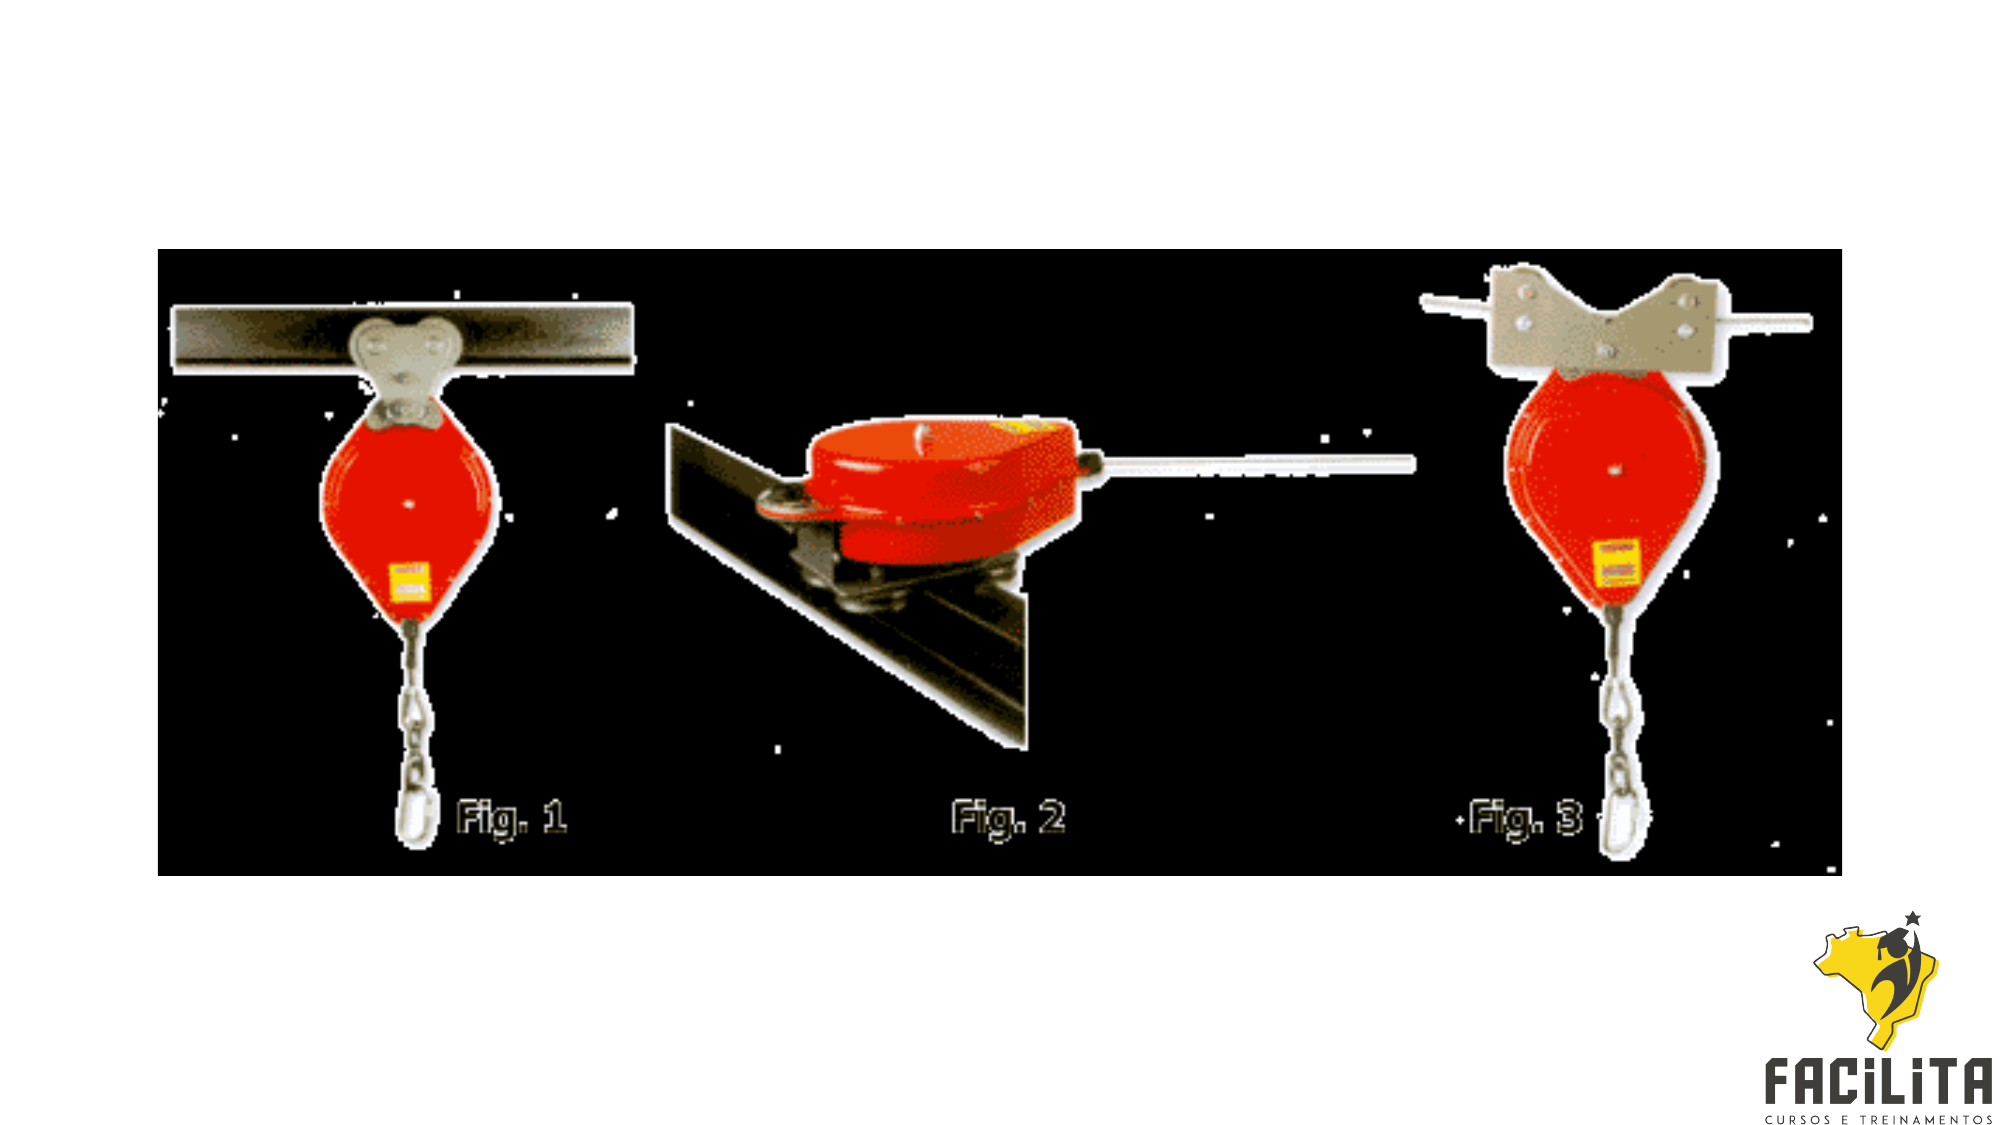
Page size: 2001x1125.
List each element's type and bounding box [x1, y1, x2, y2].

picture [157, 249, 1843, 876]
picture [1765, 910, 1992, 1125]
